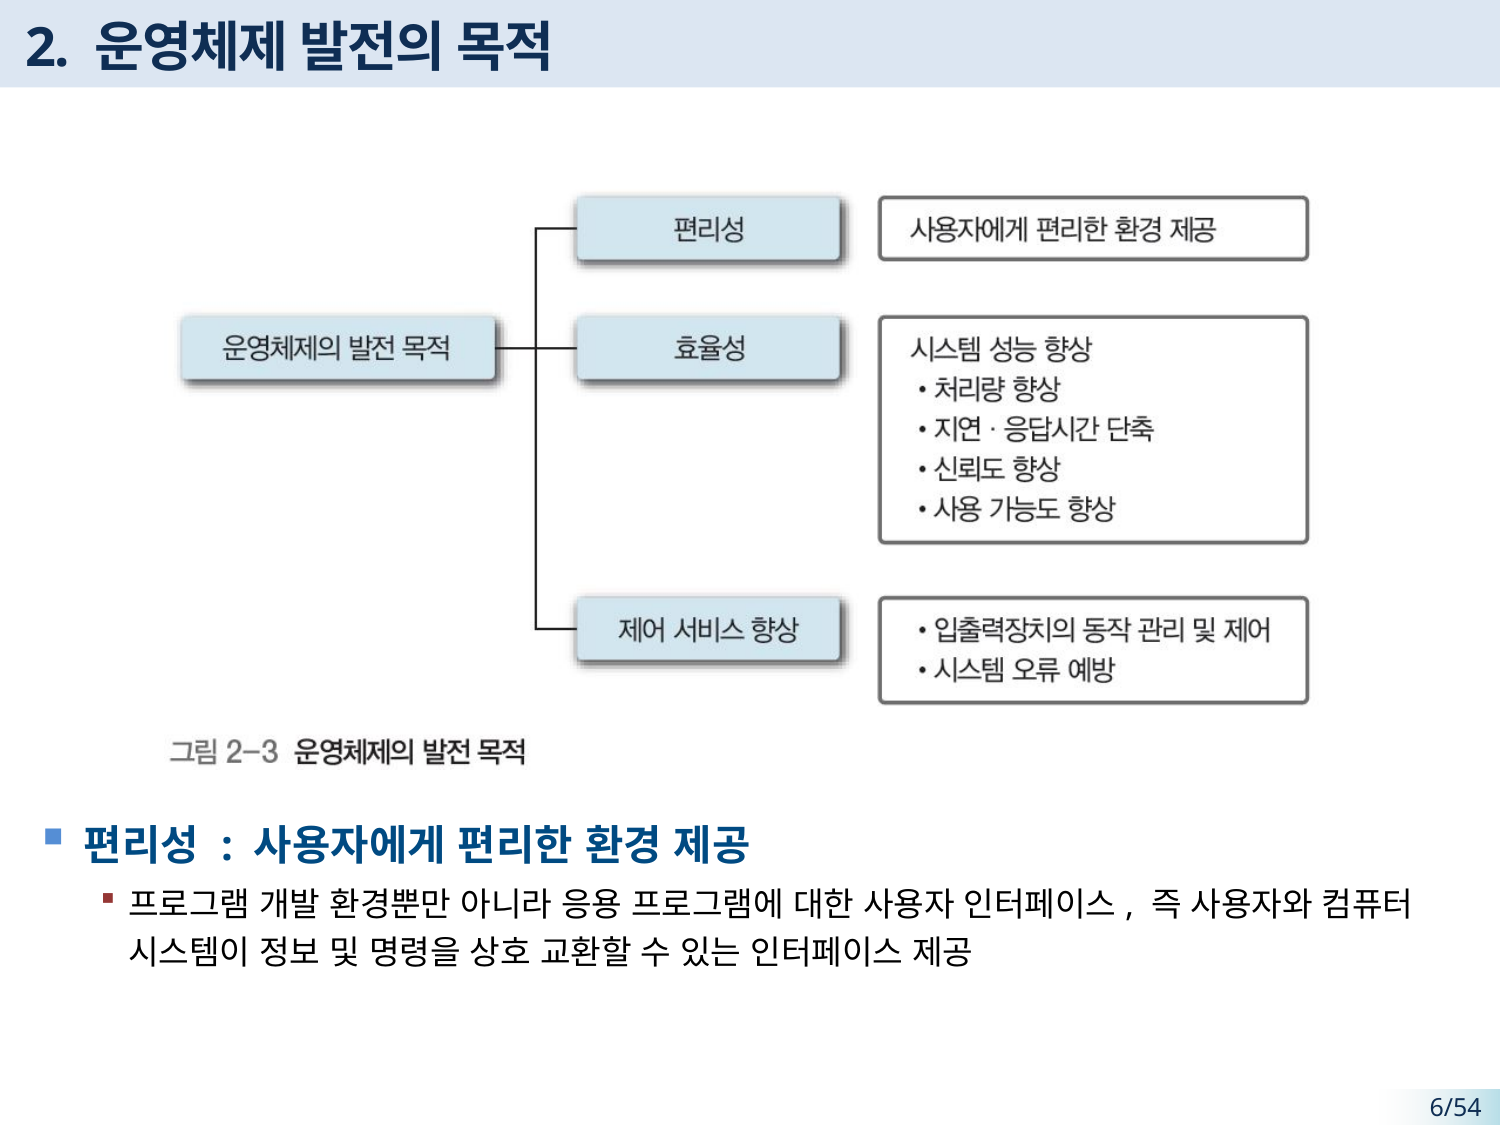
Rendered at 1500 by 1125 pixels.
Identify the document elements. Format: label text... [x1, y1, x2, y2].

picture [163, 170, 1322, 770]
list 편리성 : 사용자에게 편리한 환경 제공 프로그램 개발 환경뿐만 아니라 응용 프로그램에 대한 사용자 인터페이스, 즉 사용자와 컴퓨터 시스템이 정보 및 명령을 상호 교환할 수 있는 인터페이스 제공 [10, 126, 1481, 1057]
title 2. 운영체제 발전의 목적 [10, 5, 1288, 84]
